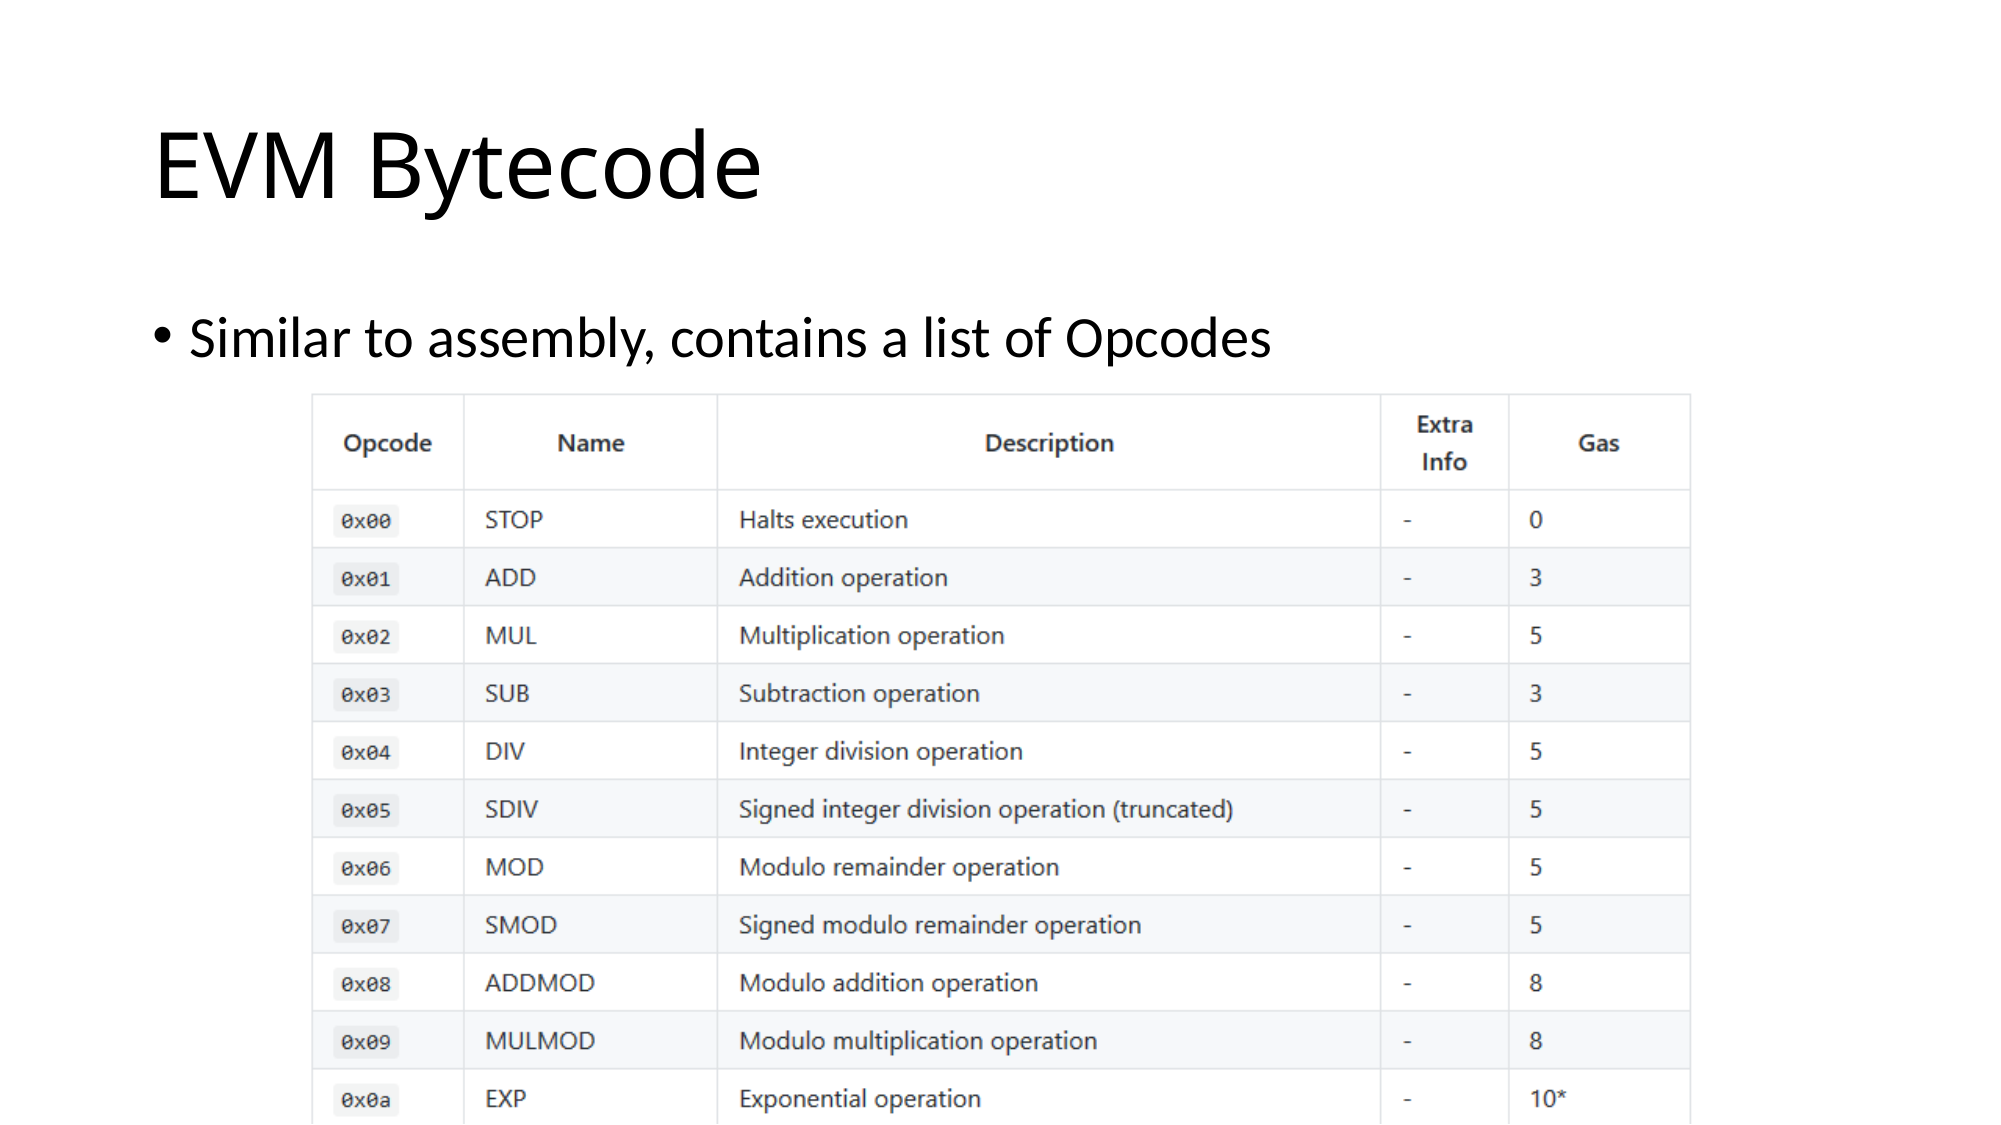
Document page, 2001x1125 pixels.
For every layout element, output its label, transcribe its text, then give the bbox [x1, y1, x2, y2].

list Similar to assembly, contains a list of Opcodes [137, 299, 1863, 1014]
picture [307, 386, 1693, 1124]
title EVM Bytecode [137, 59, 1863, 278]
